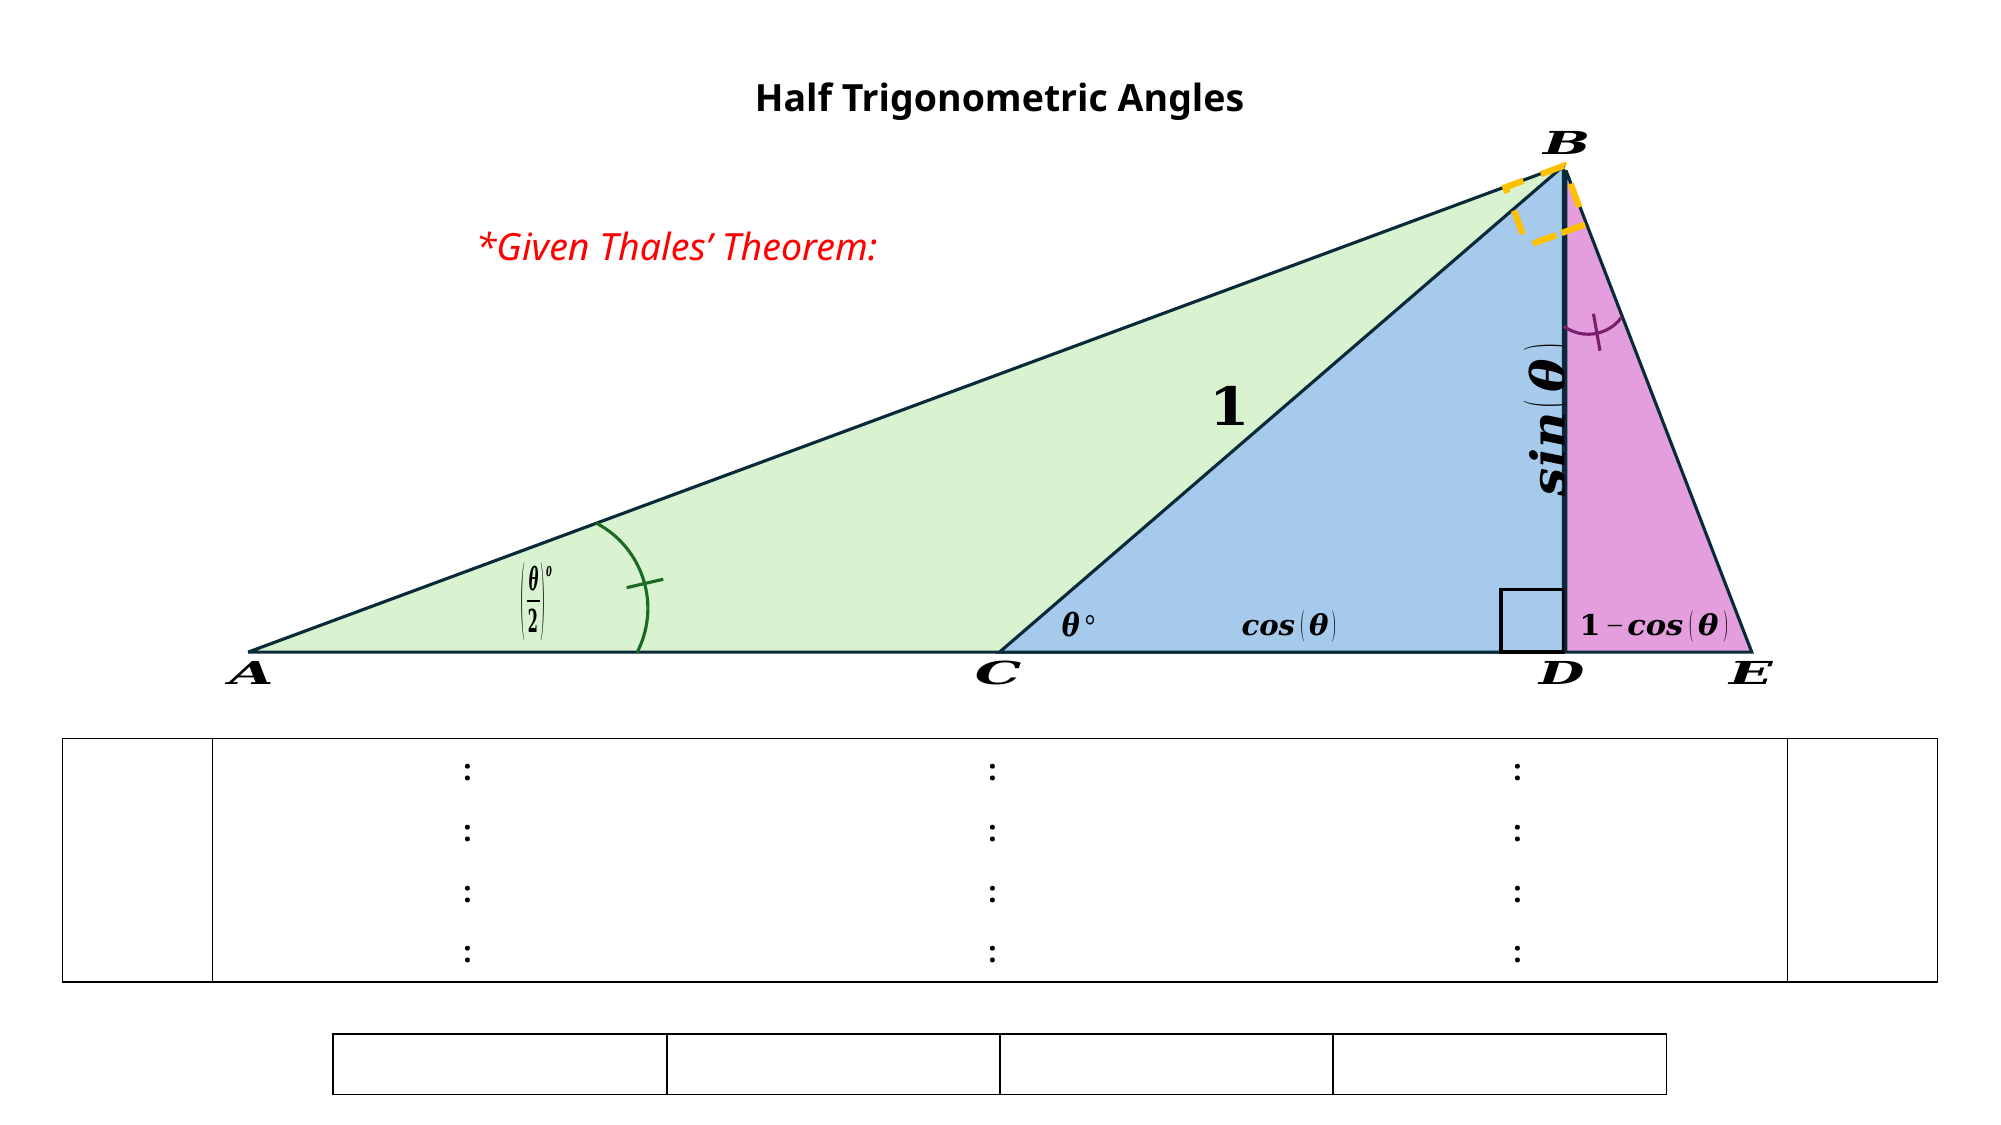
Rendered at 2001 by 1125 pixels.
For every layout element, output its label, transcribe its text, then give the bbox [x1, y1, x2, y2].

text_box Half Trigonometric Angles [740, 66, 1260, 126]
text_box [221, 126, 1779, 705]
